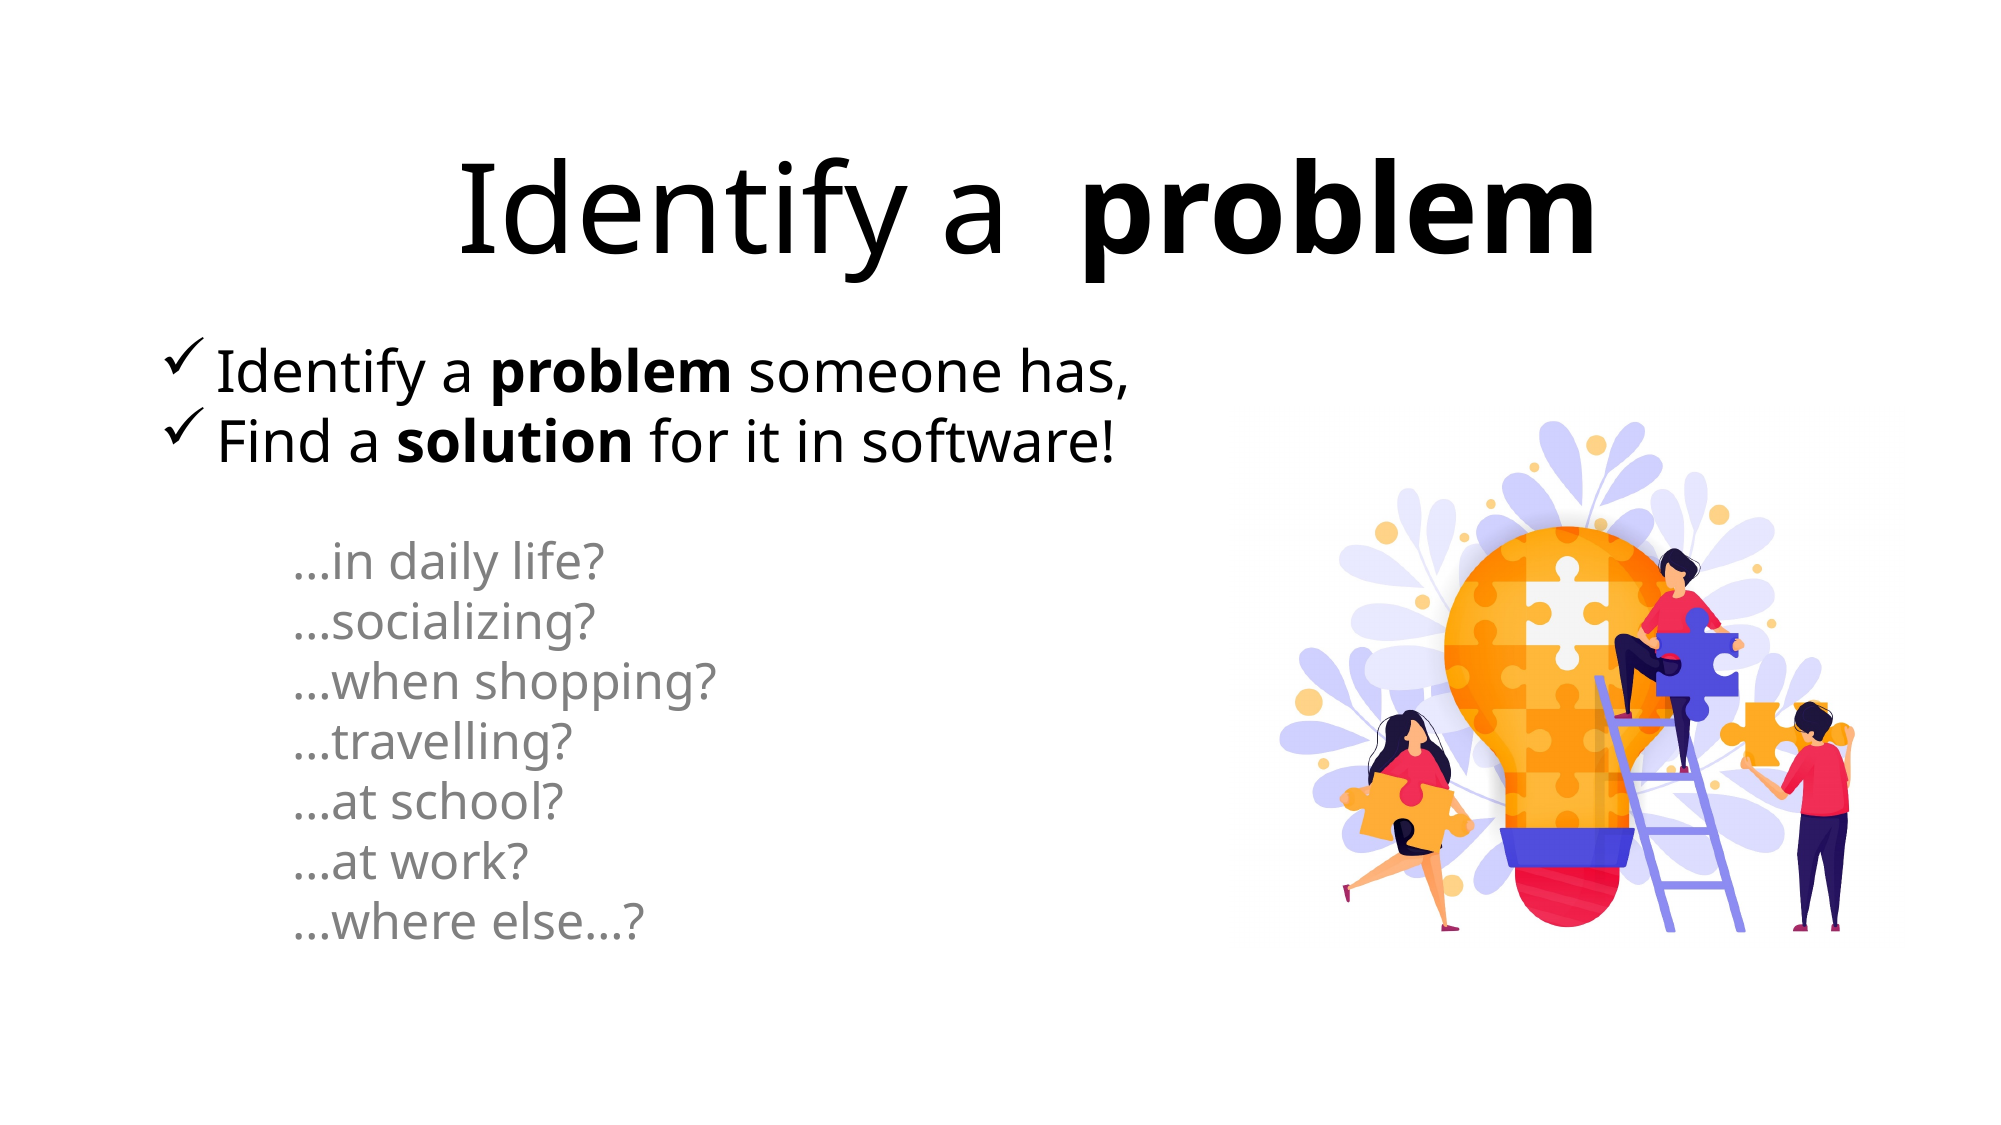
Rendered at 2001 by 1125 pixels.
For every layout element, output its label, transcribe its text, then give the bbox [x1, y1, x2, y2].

text_box …in daily life? …socializing? …when shopping? …travelling? …at school? …at work? …where else…? [277, 521, 1097, 957]
text_box Identify a problem someone has, Find a solution for it in software! [145, 326, 1230, 482]
text_box Identify a problem [442, 121, 1617, 287]
picture [1228, 406, 1906, 948]
